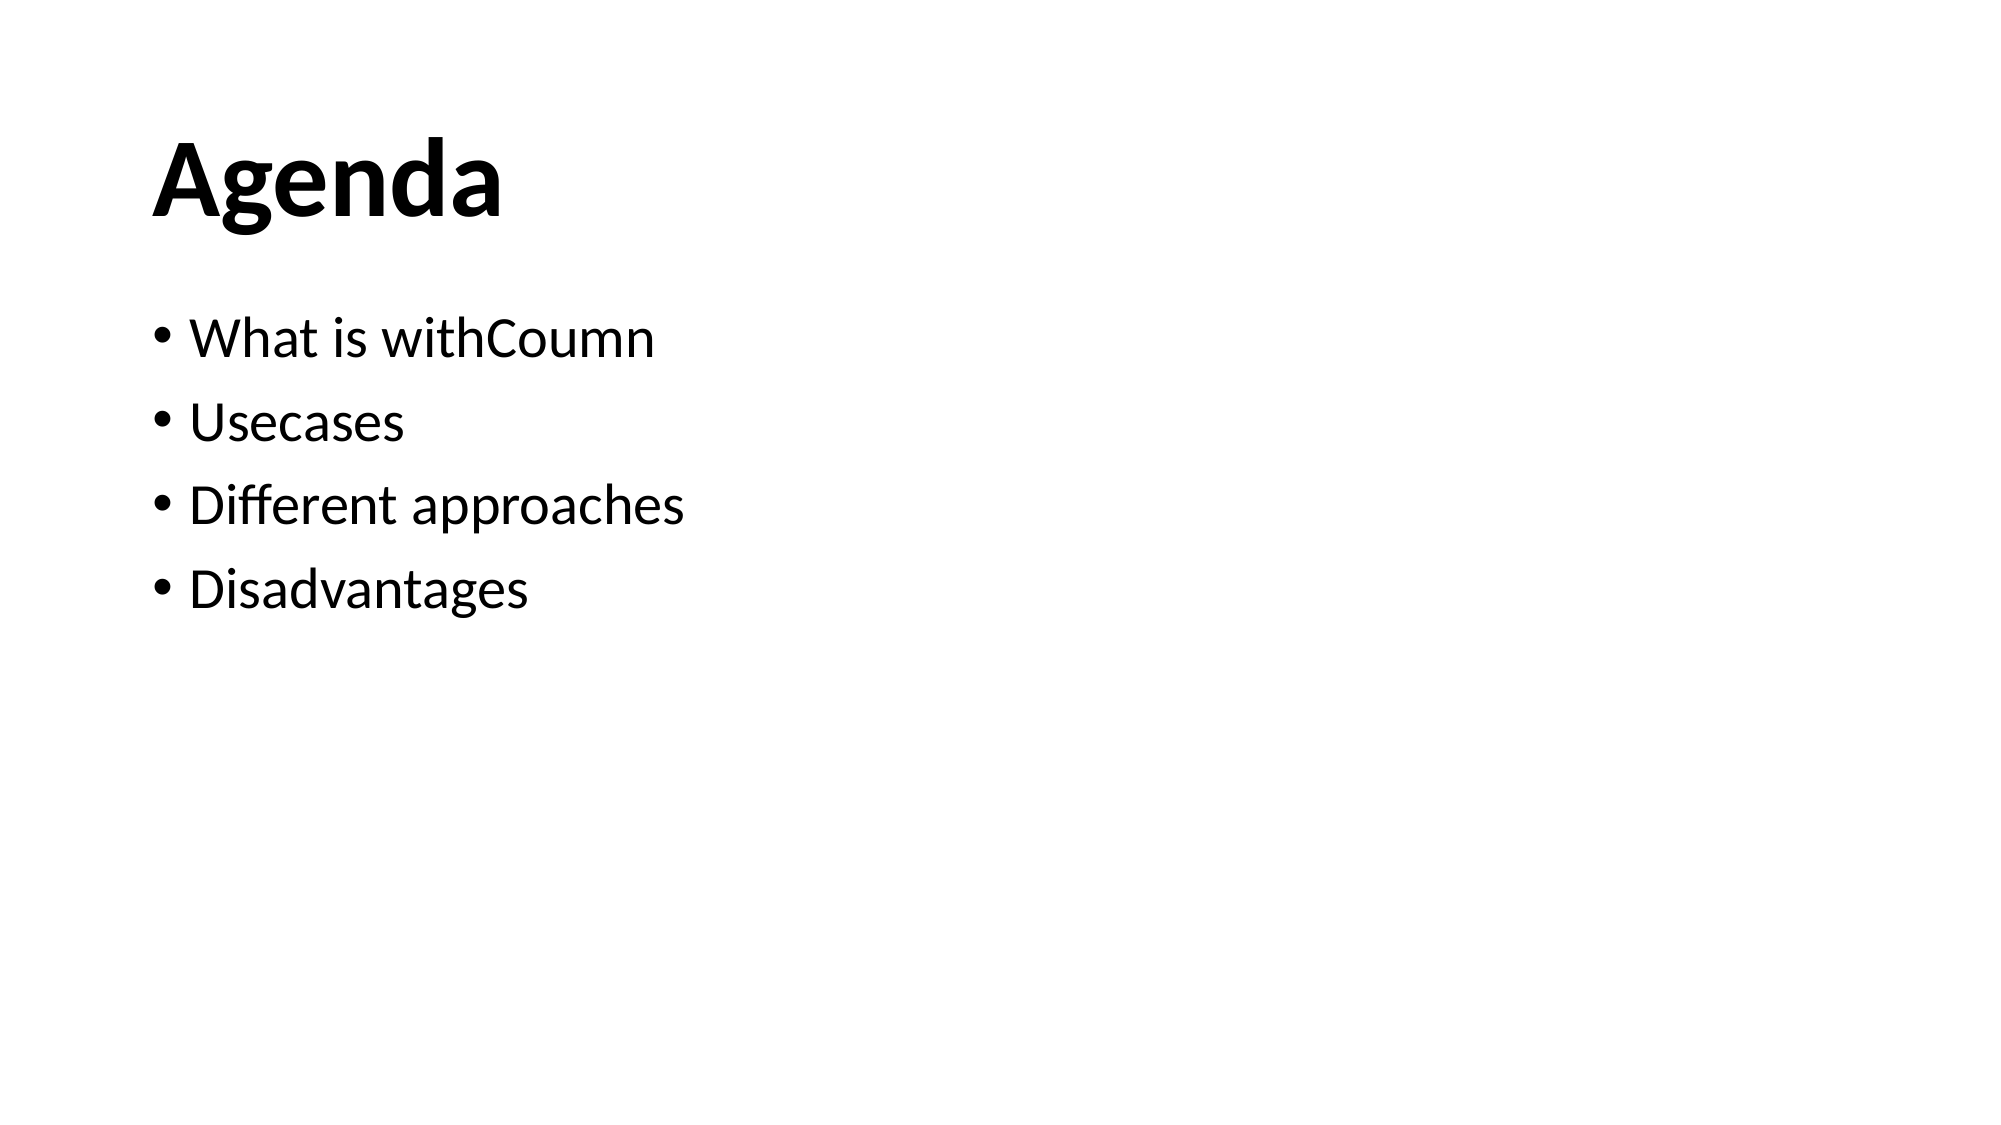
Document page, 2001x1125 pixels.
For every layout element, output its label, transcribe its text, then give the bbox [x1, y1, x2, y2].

title Agenda [137, 59, 1635, 299]
list What is withCoumn Usecases Different approaches Disadvantages [137, 299, 1863, 1014]
